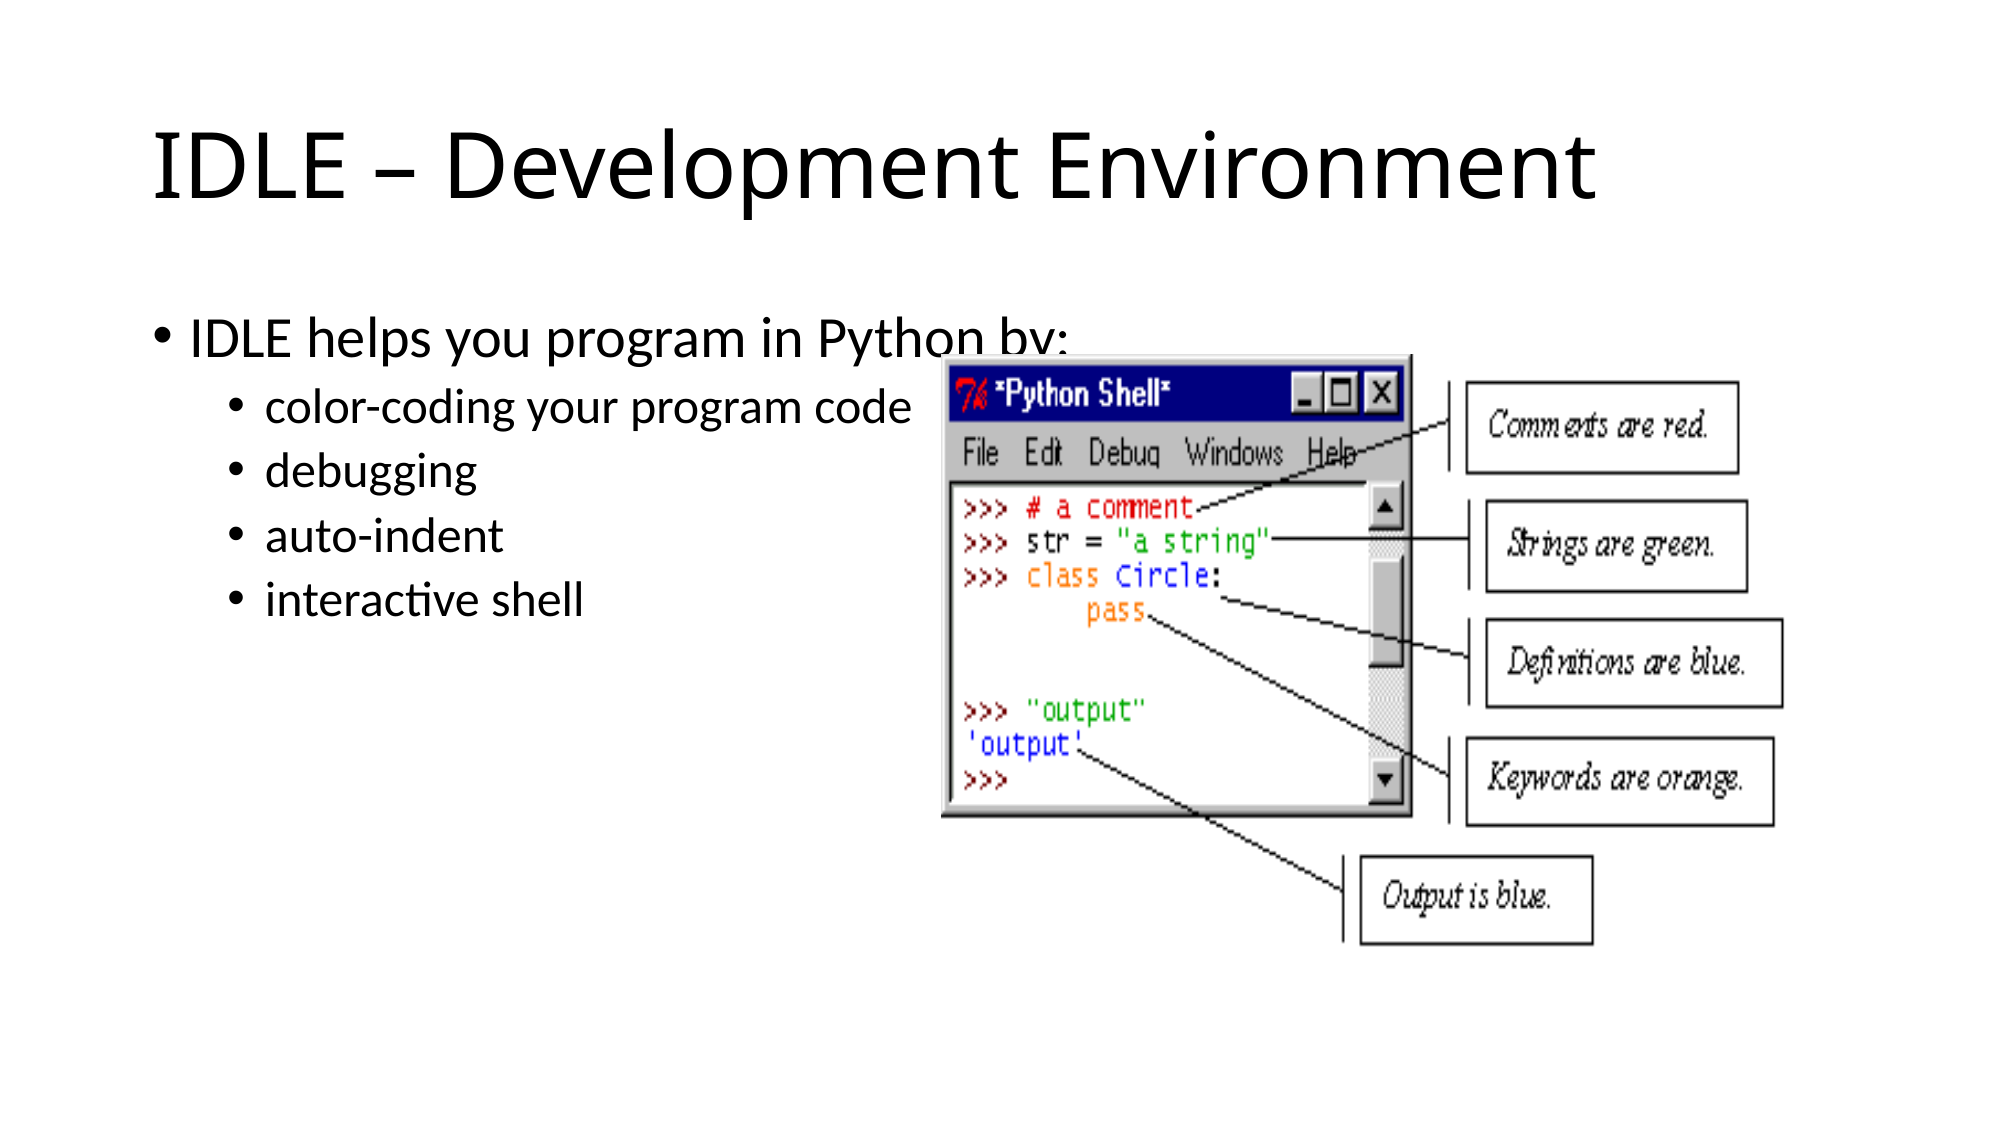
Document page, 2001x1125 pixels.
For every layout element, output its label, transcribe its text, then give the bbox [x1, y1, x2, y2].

picture [941, 354, 1793, 959]
list IDLE helps you program in Python by: color-coding your program code debugging auto-indent interactive shell [137, 299, 1863, 1014]
title IDLE – Development Environment [137, 59, 1863, 278]
